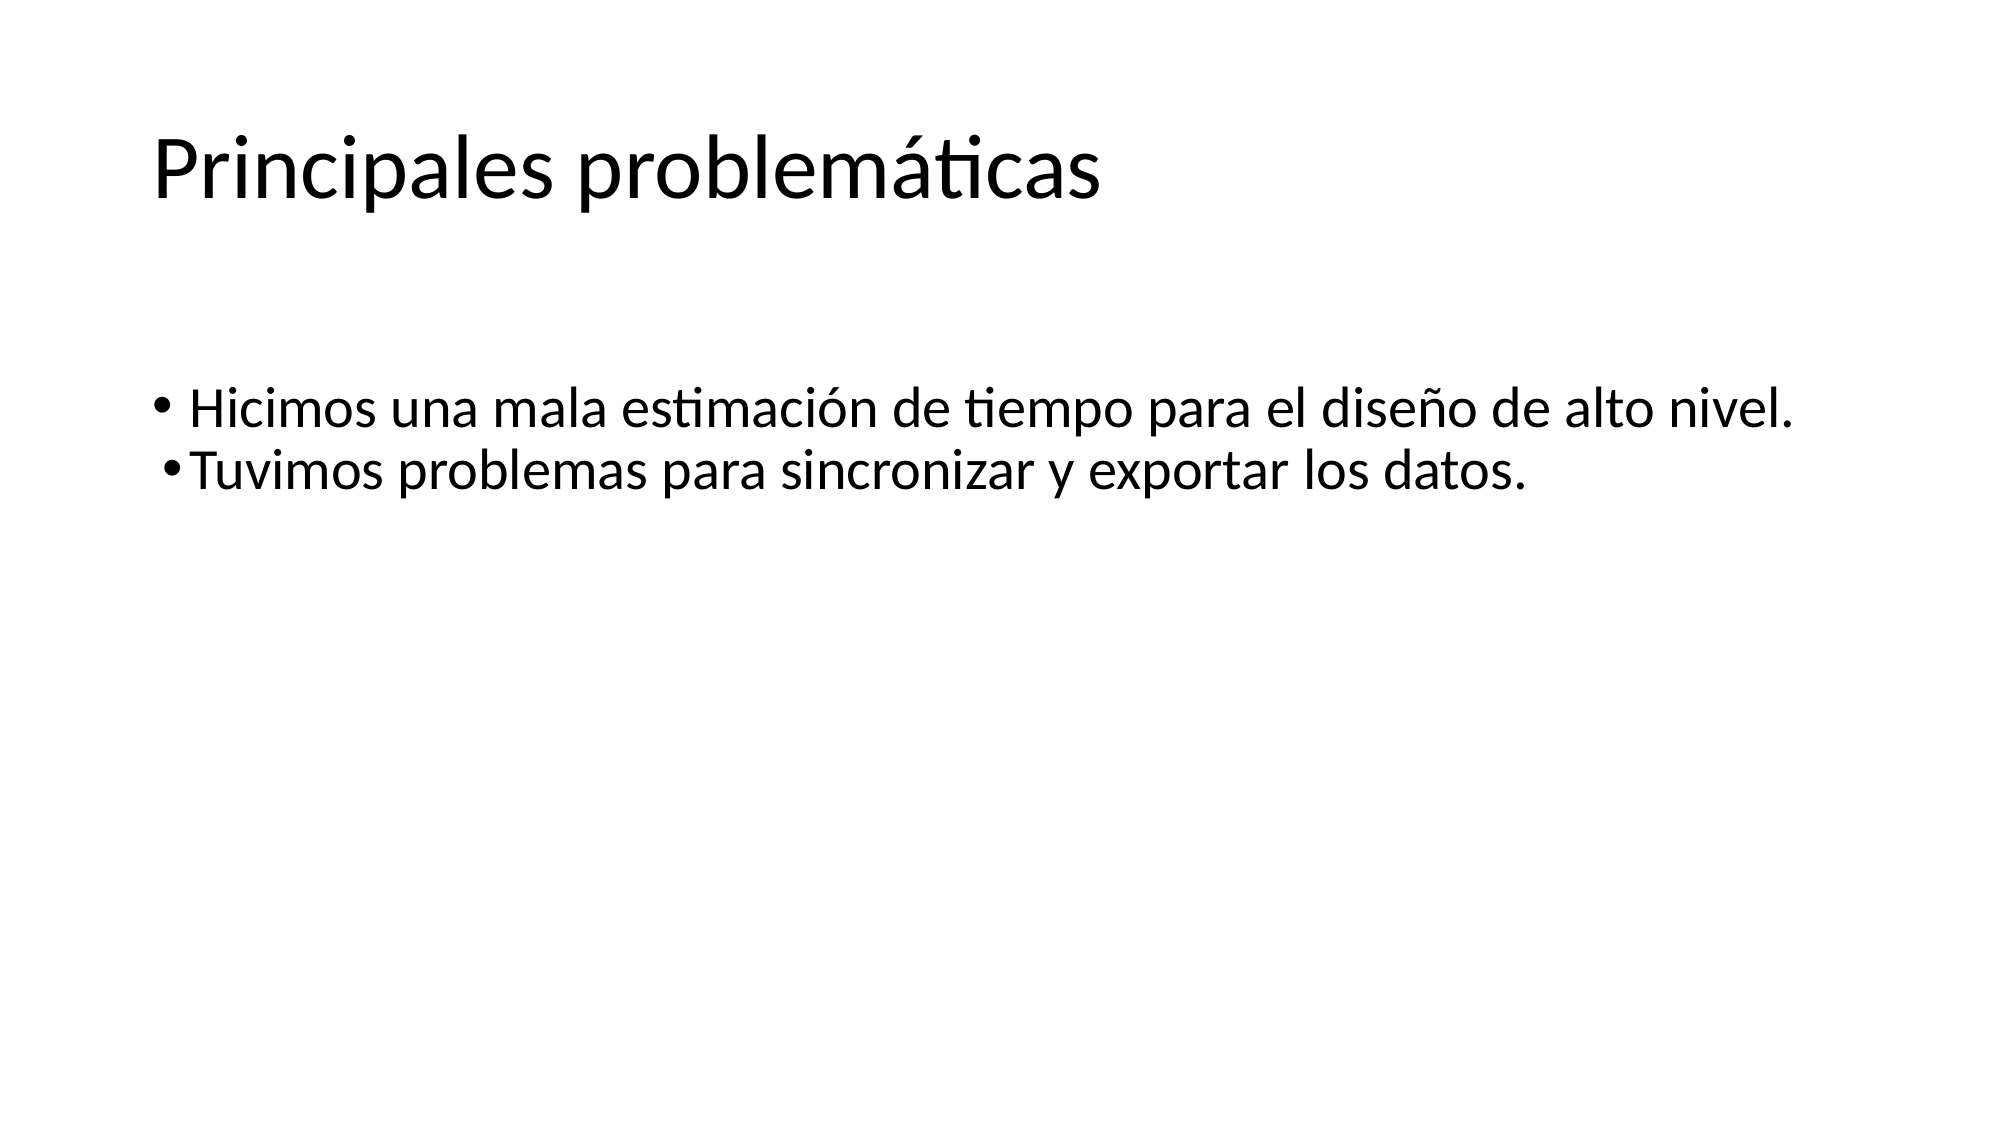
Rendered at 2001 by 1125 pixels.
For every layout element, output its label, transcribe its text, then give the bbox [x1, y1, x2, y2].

list Hicimos una mala estimación de tiempo para el diseño de alto nivel. Tuvimos problemas para sincronizar y exportar los datos. [137, 299, 1863, 1014]
title Principales problemáticas [137, 59, 1863, 278]
